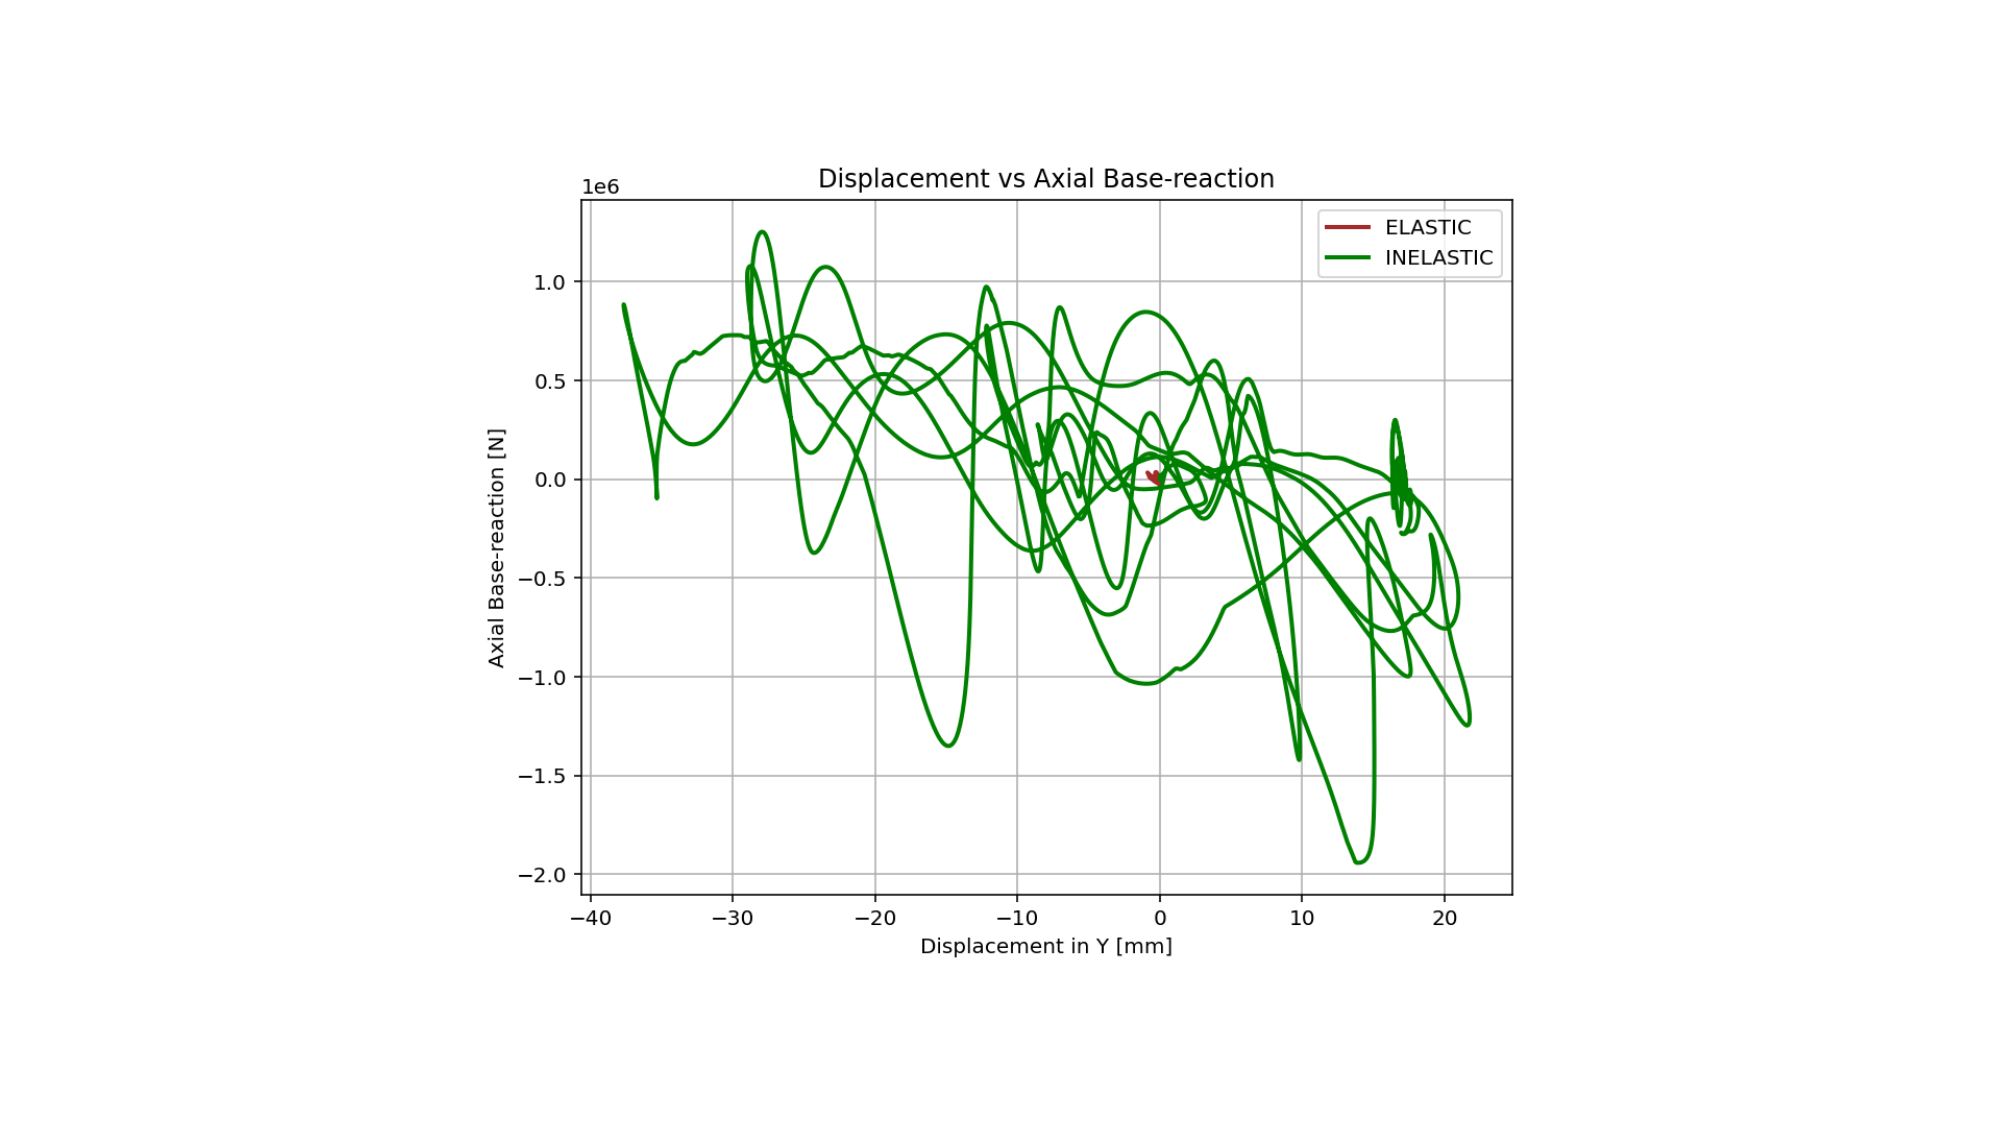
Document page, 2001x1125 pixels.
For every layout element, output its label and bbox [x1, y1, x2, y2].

picture [472, 153, 1527, 972]
